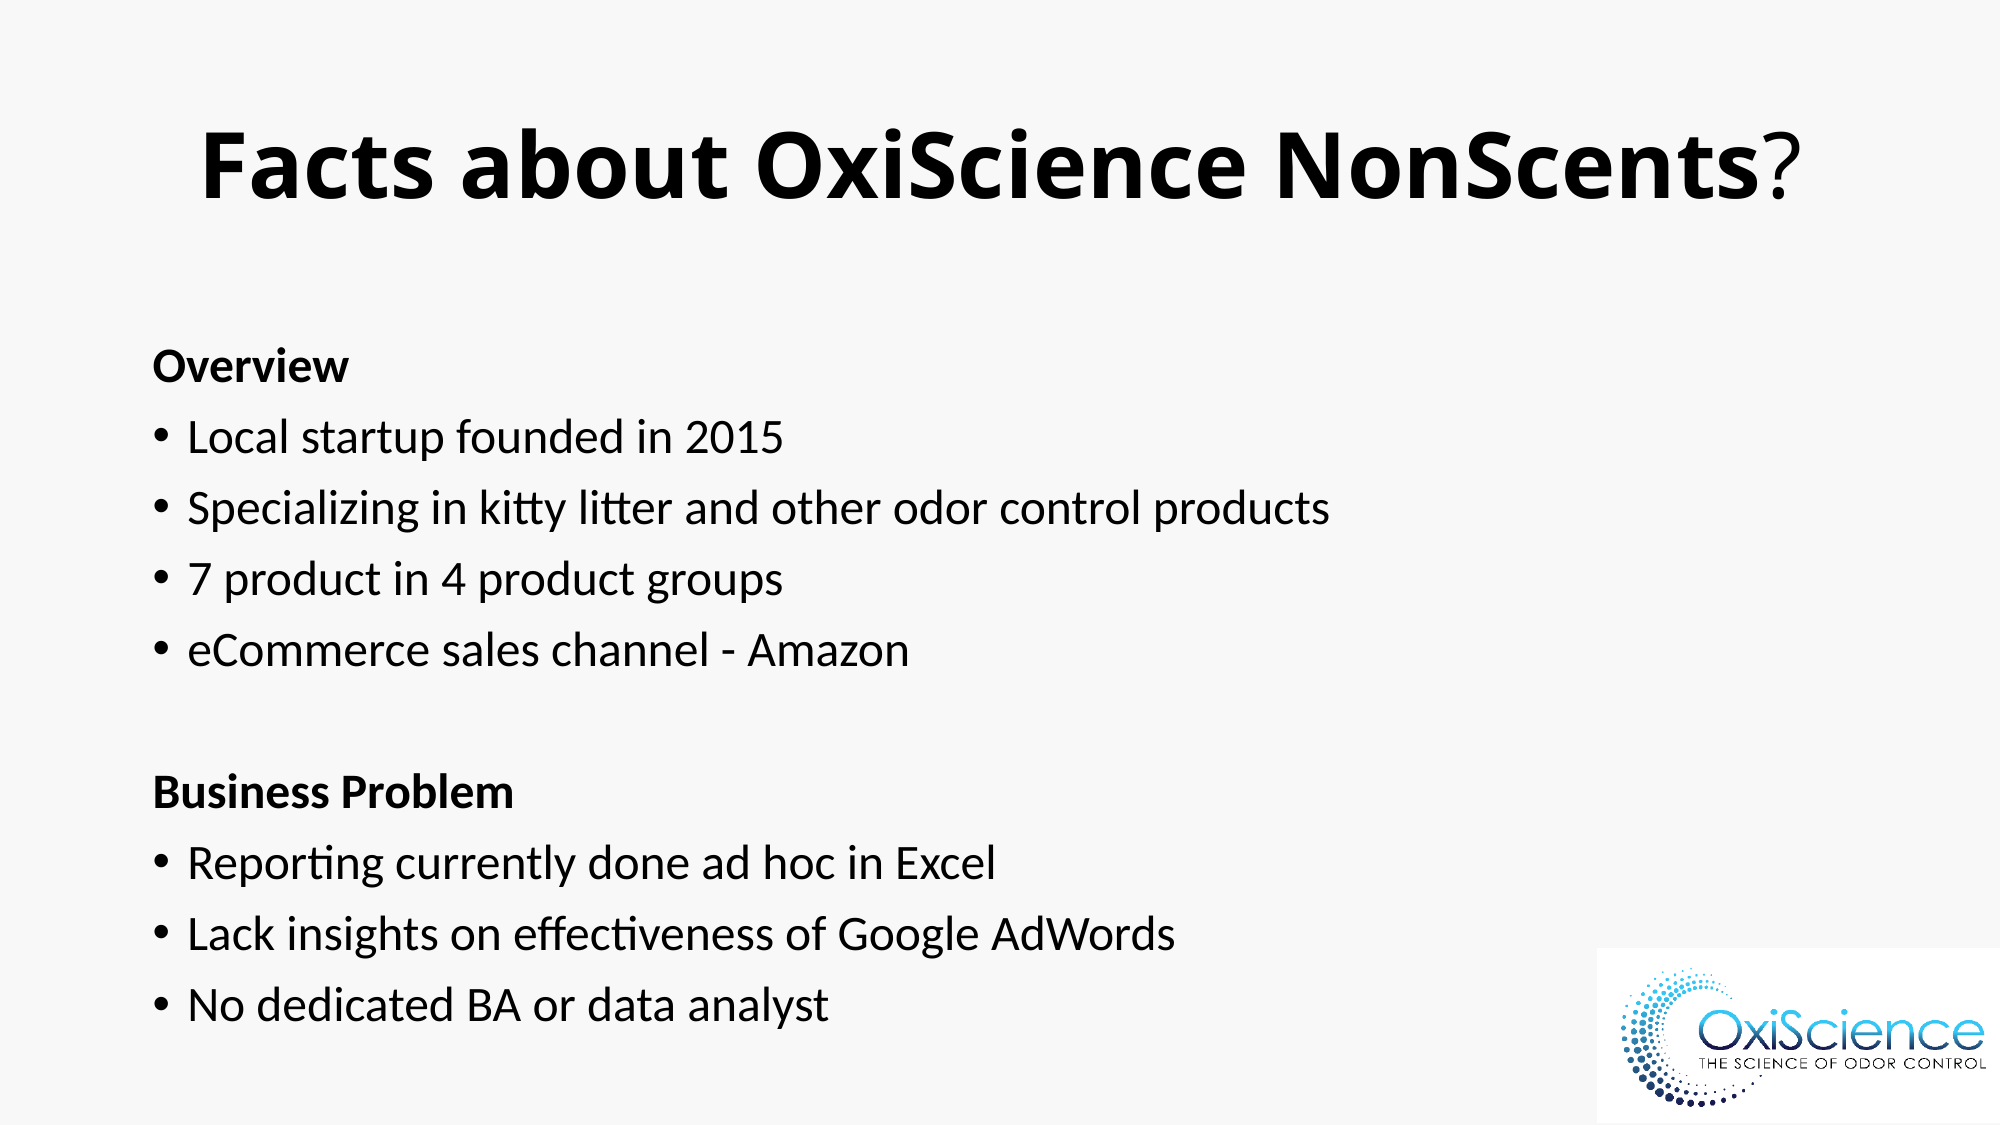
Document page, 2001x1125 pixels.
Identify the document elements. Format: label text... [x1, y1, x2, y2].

title Facts about OxiScience NonScents? [137, 59, 1863, 254]
picture [1597, 948, 2000, 1123]
list Overview Local startup founded in 2015 Specializing in kitty litter and other odor control products 7 product in 4 product groups eCommerce sales channel - Amazon Business Problem Reporting currently done ad hoc in Excel Lack insights on effectiveness of Google AdWords No dedicated BA or data analyst [137, 254, 1905, 1046]
